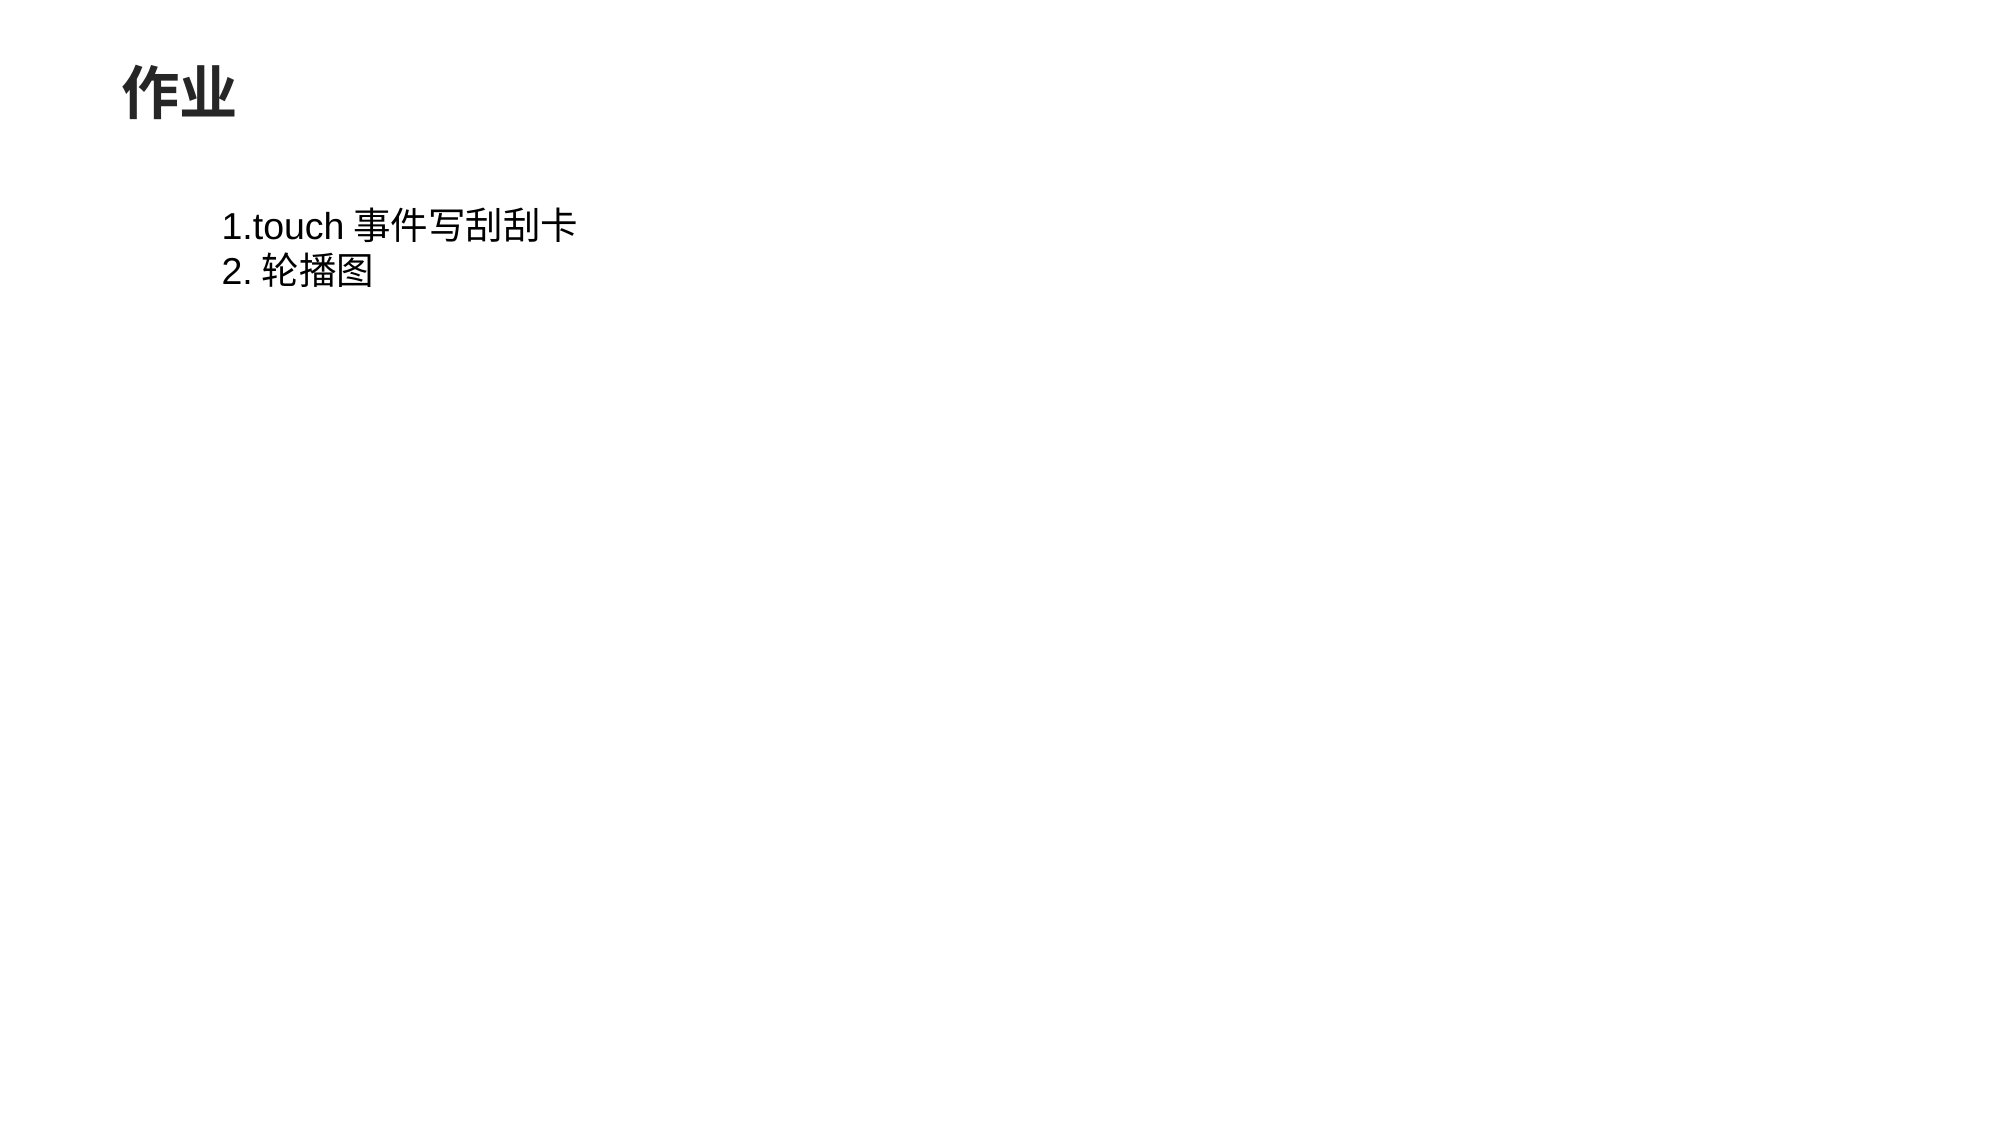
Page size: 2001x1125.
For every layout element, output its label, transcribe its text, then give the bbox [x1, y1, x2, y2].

text_box 作业 [106, 34, 1818, 166]
text_box 1.touch事件写刮刮卡 2.轮播图 [206, 194, 1619, 300]
